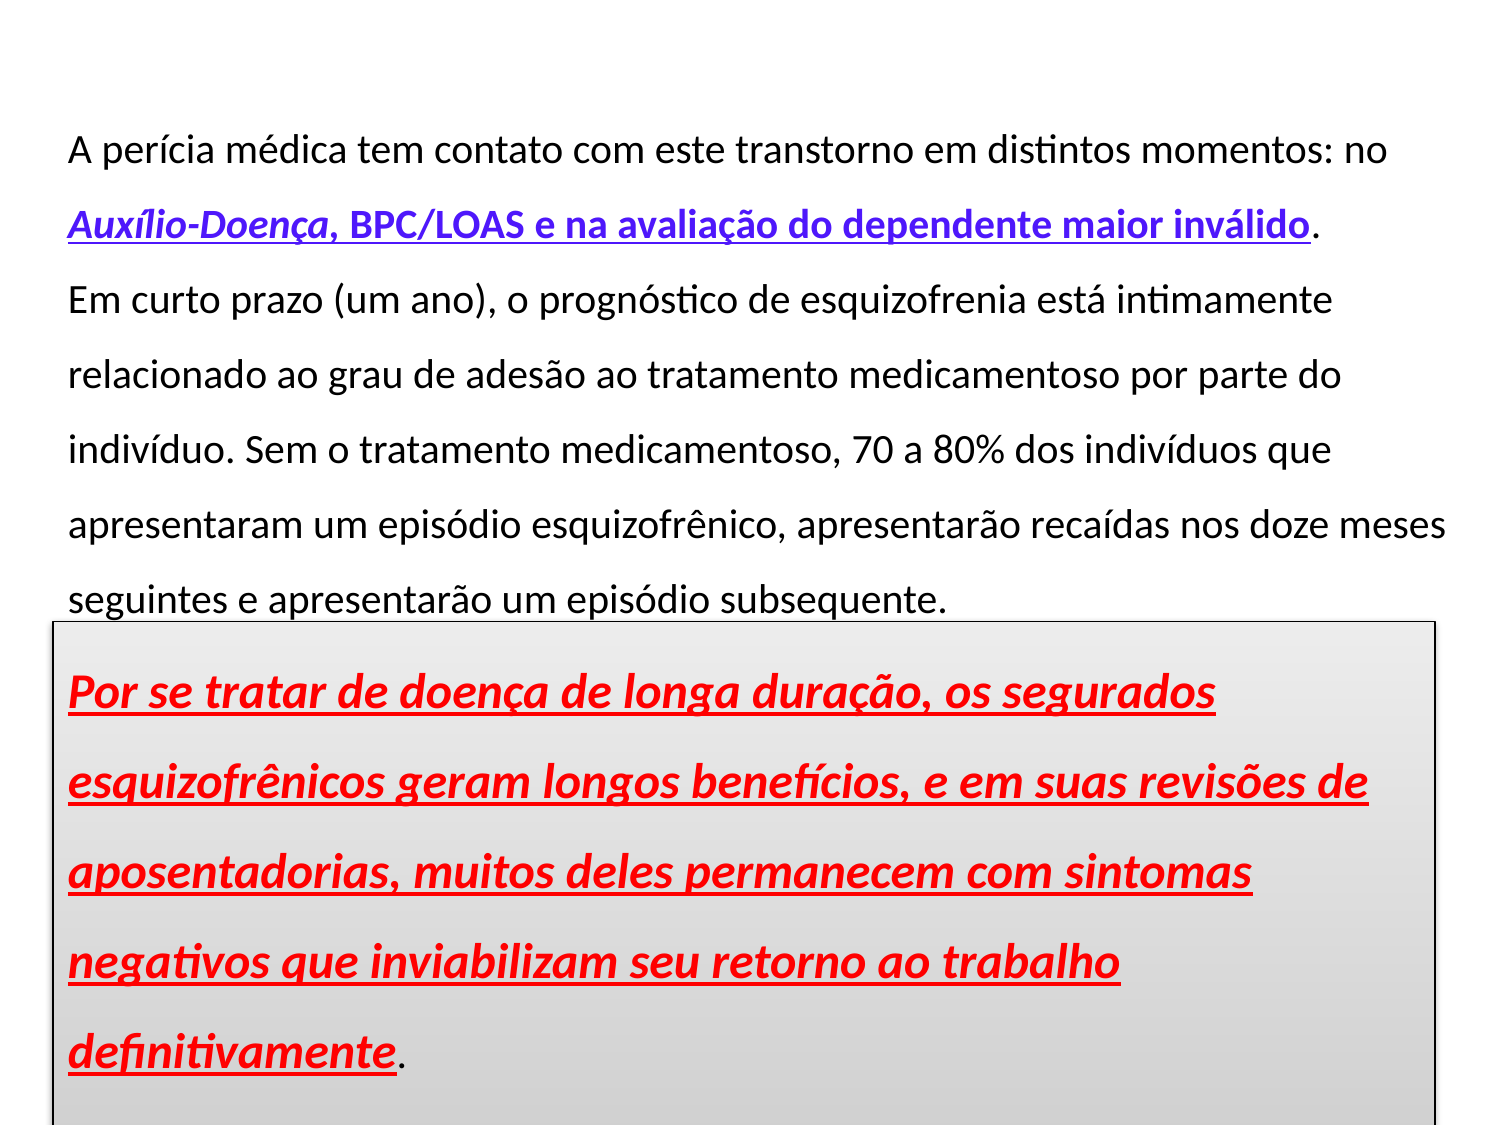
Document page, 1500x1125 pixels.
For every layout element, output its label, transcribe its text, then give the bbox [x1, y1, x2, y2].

text_box A perícia médica tem contato com este transtorno em distintos momentos: no Auxílio-Doença, BPC/LOAS e na avaliação do dependente maior inválido. Em curto prazo (um ano), o prognóstico de esquizofrenia está intimamente relacionado ao grau de adesão ao tratamento medicamentoso por parte do indivíduo. Sem o tratamento medicamentoso, 70 a 80% dos indivíduos que apresentaram um episódio esquizofrênico, apresentarão recaídas nos doze meses seguintes e apresentarão um episódio subsequente. [53, 89, 1500, 630]
text_box Por se tratar de doença de longa duração, os segurados esquizofrênicos geram longos benefícios, e em suas revisões de aposentadorias, muitos deles permanecem com sintomas negativos que inviabilizam seu retorno ao trabalho definitivamente. [52, 621, 1436, 1125]
